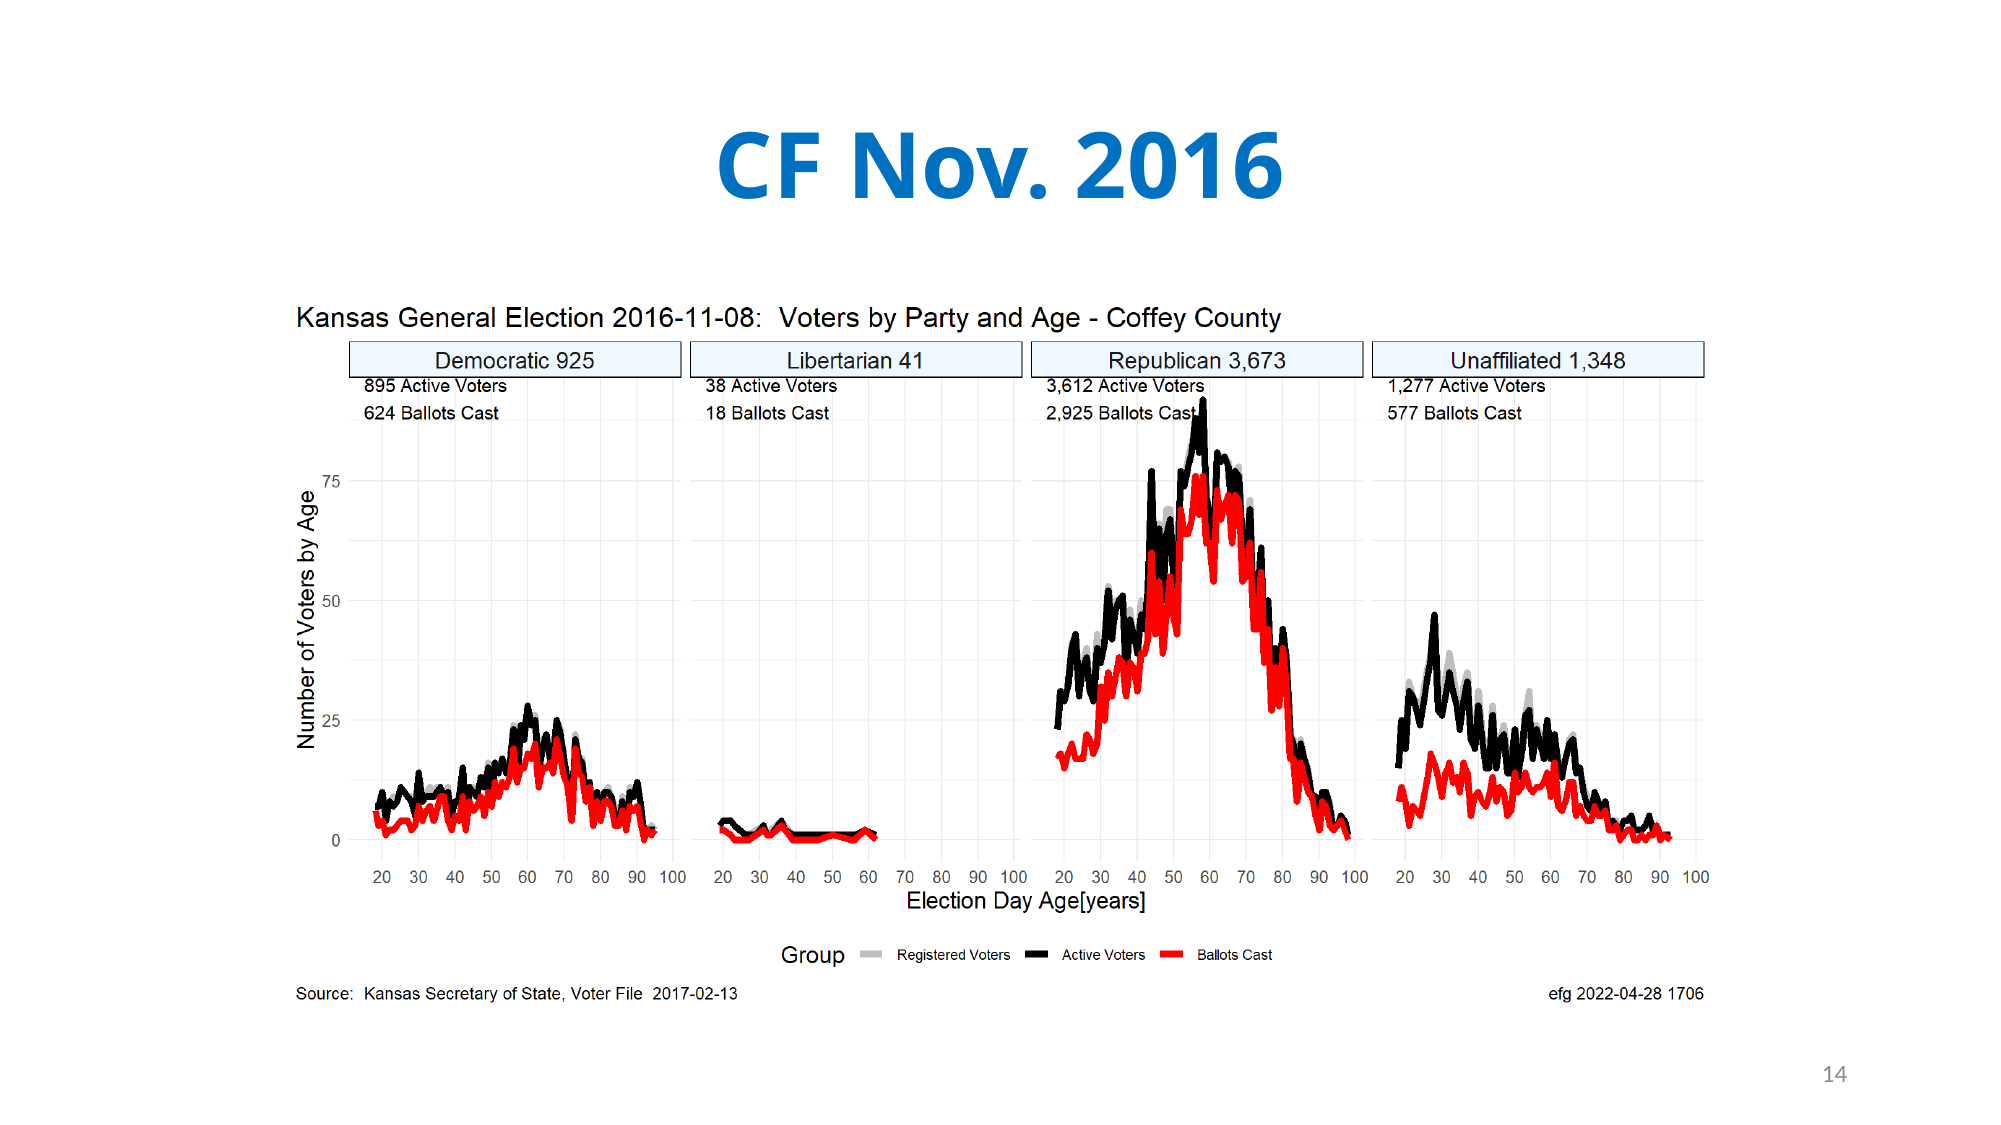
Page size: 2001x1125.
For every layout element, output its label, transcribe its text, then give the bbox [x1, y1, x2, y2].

title CF Nov. 2016 [137, 59, 1863, 278]
picture [287, 297, 1713, 1011]
slide_number ‹#› [1412, 1042, 1863, 1103]
